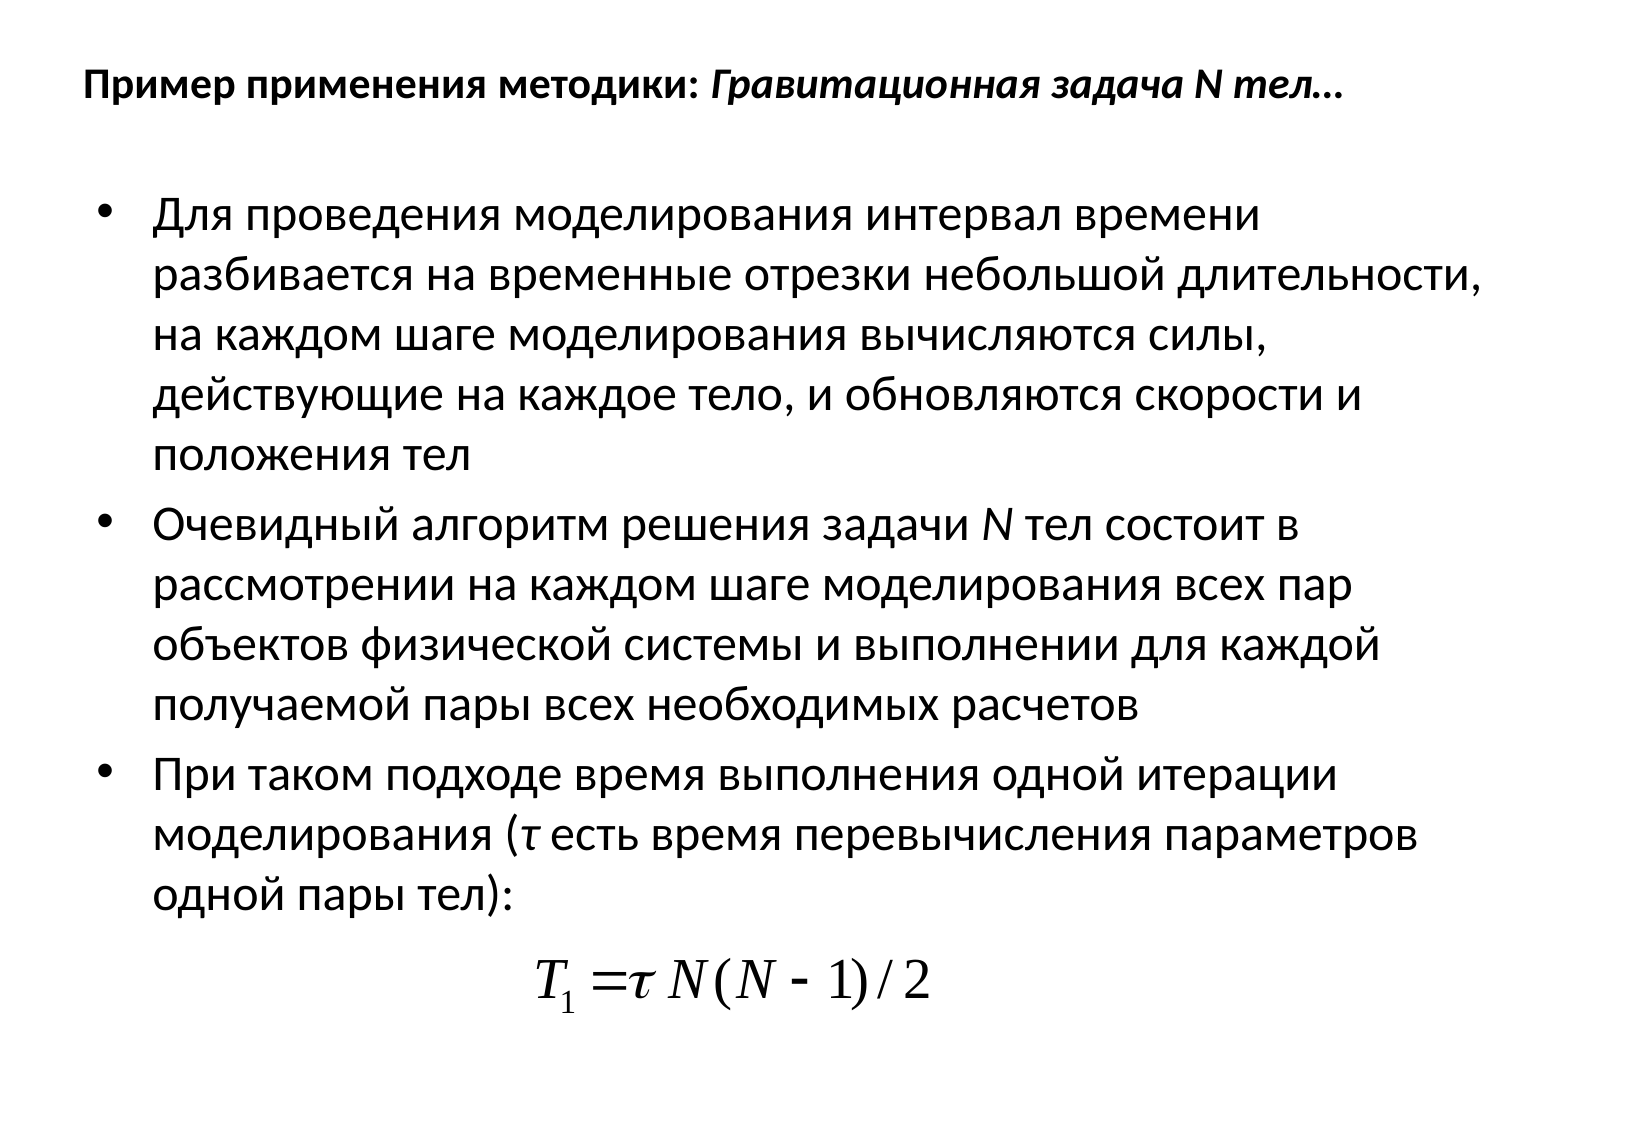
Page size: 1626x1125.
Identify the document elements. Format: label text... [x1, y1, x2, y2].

list Для проведения моделирования интервал времени разбивается на временные отрезки небольшой длительности, на каждом шаге моделирования вычисляются силы, действующие на каждое тело, и обновляются скорости и положения тел Очевидный алгоритм решения задачи N тел состоит в рассмотрении на каждом шаге моделирования всех пар объектов физической системы и выполнении для каждой получаемой пары всех необходимых расчетов При таком подходе время выполнения одной итерации моделирования (τ есть время перевычисления параметров одной пары тел): [80, 172, 1544, 988]
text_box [528, 940, 943, 1024]
title Пример применения методики: Гравитационная задача N тел… [67, 37, 1559, 131]
